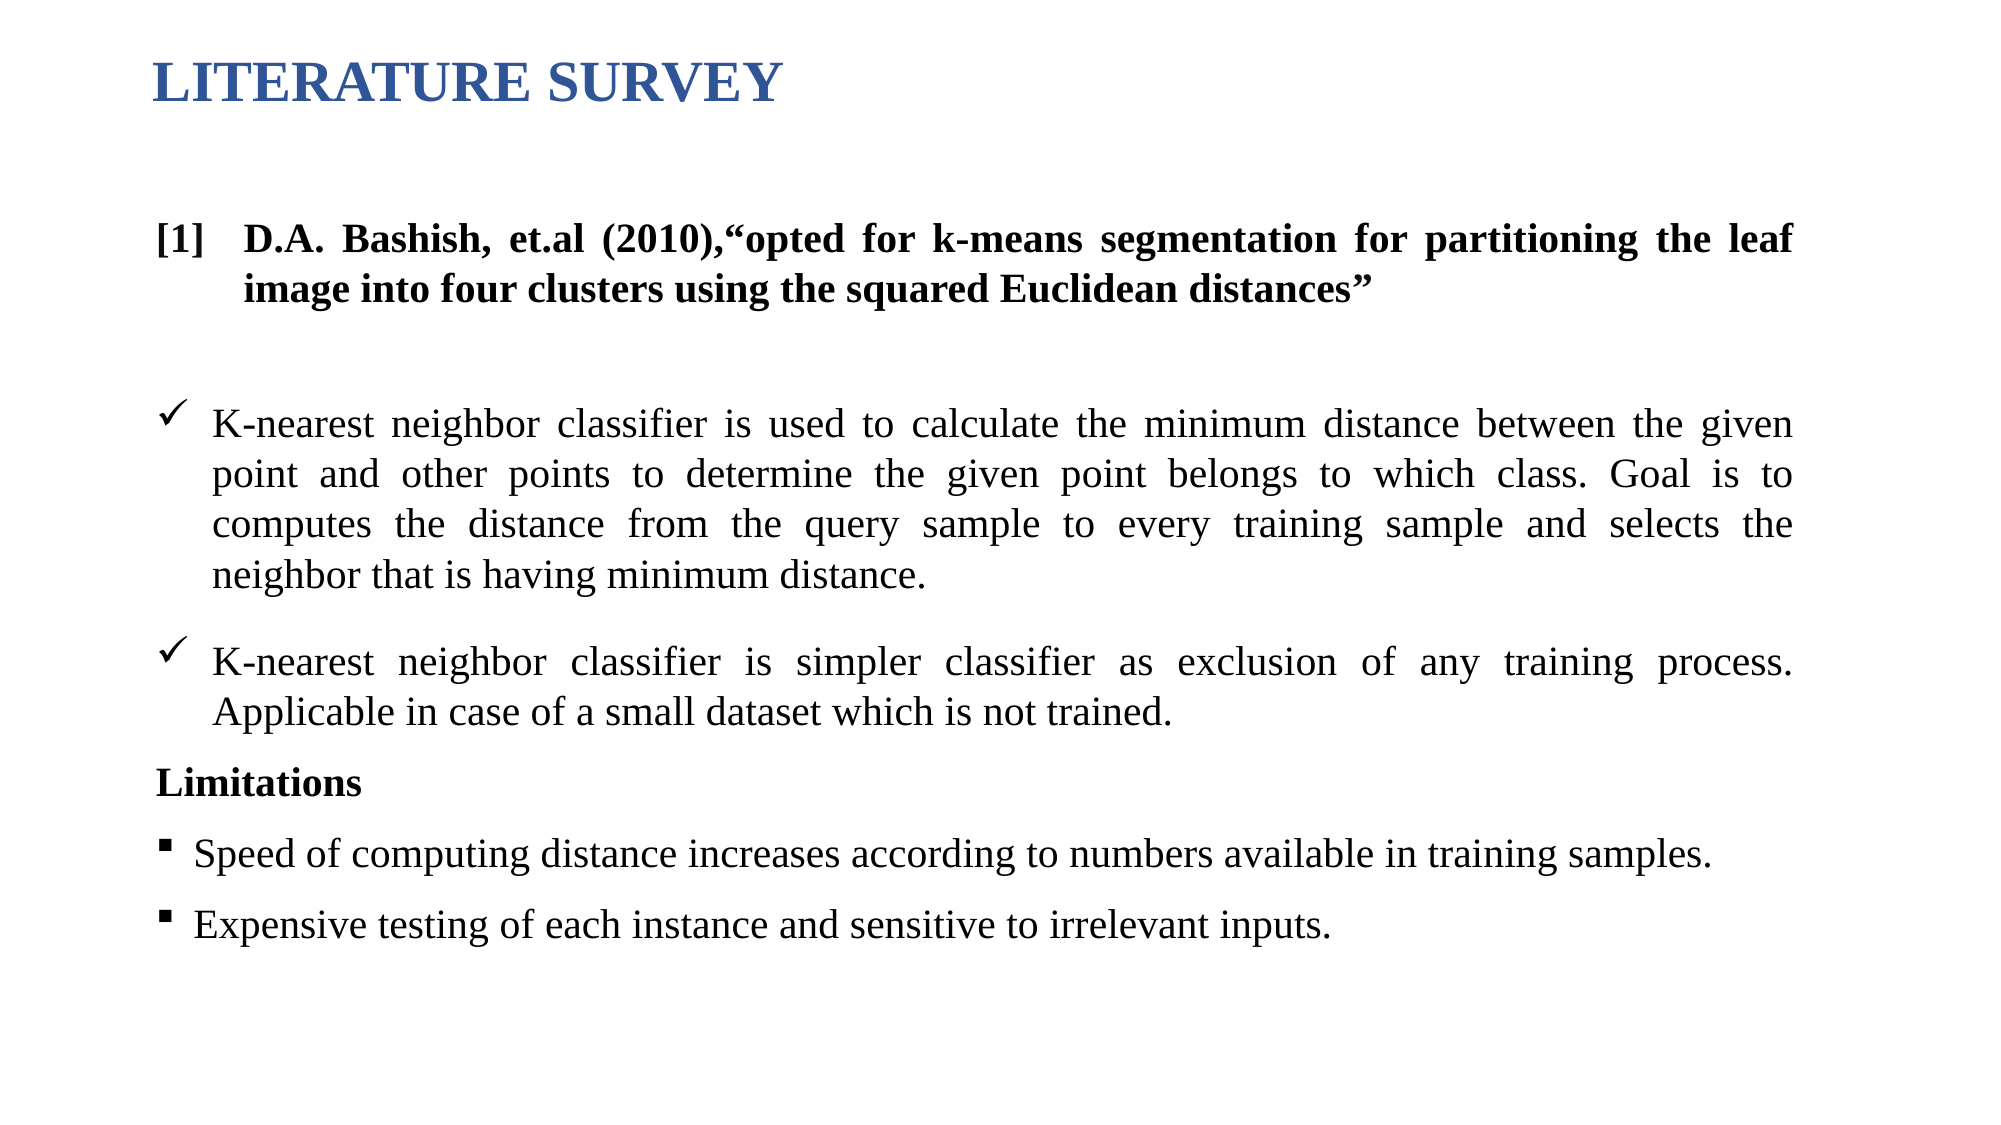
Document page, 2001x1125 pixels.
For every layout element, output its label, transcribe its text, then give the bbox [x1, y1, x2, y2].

list K-nearest neighbor classifier is used to calculate the minimum distance between the given point and other points to determine the given point belongs to which class. Goal is to computes the distance from the query sample to every training sample and selects the neighbor that is having minimum distance. K-nearest neighbor classifier is simpler classifier as exclusion of any training process. Applicable in case of a small dataset which is not trained. Limitations Speed of computing distance increases according to numbers available in training samples. Expensive testing of each instance and sensitive to irrelevant inputs. [140, 388, 1811, 1096]
text_box LITERATURE SURVEY [137, 31, 1863, 133]
title [1] D.A. Bashish, et.al (2010),“opted for k-means segmentation for partitioning the leaf image into four clusters using the squared Euclidean distances” [140, 169, 1811, 353]
